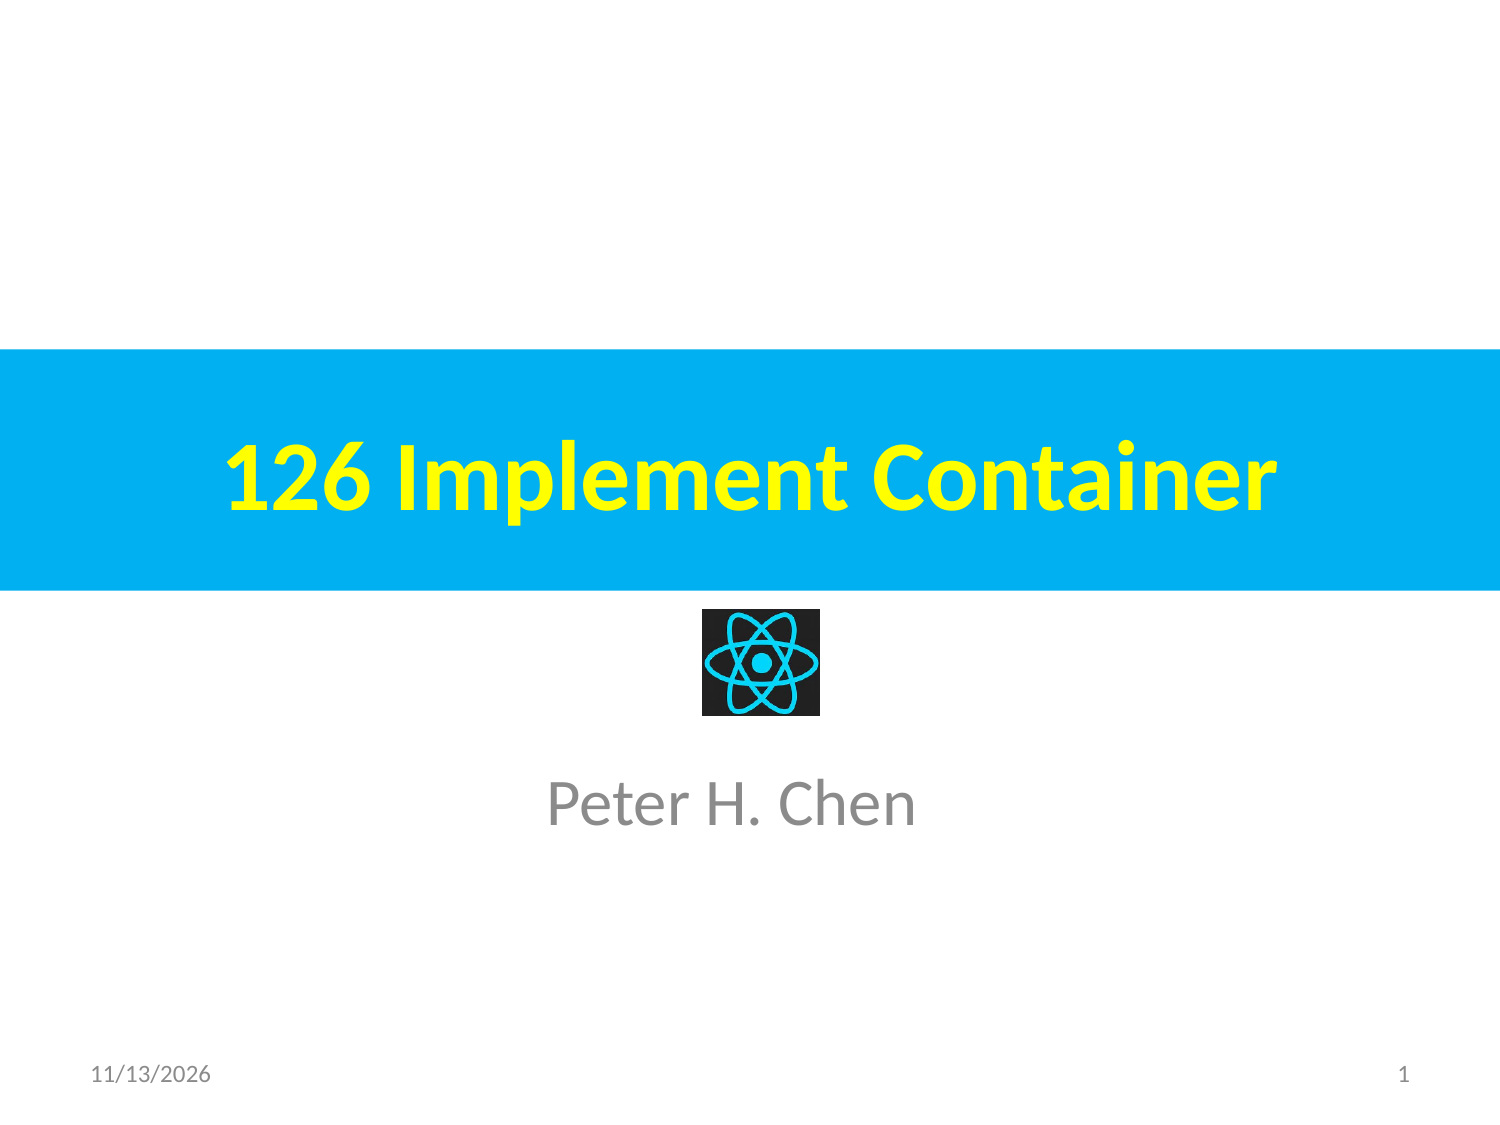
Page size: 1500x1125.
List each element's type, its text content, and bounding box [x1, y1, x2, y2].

title 126 Implement Container [0, 349, 1500, 591]
picture [702, 609, 821, 716]
subtitle Peter H. Chen [206, 751, 1257, 866]
slide_number 1 [1074, 1042, 1425, 1103]
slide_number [75, 1042, 425, 1103]
